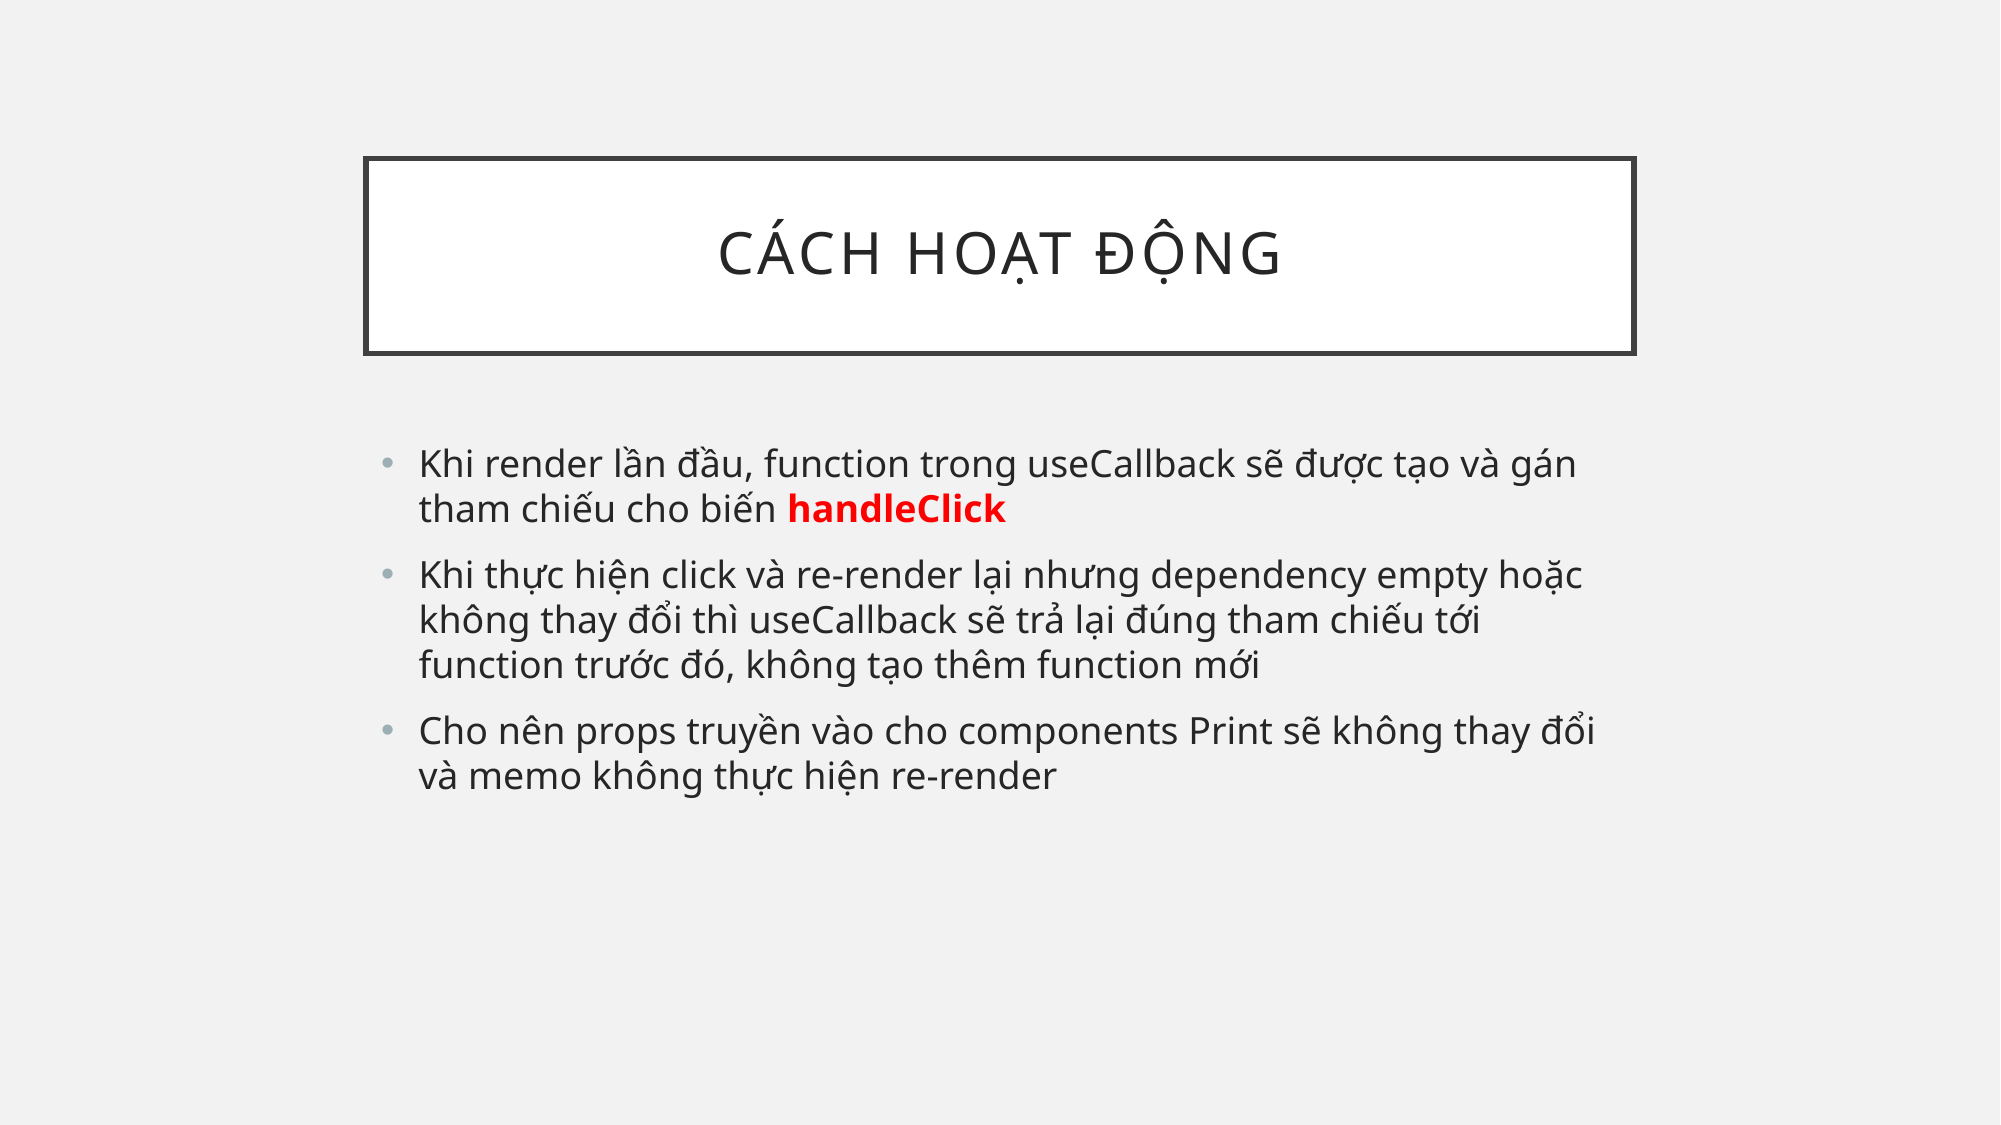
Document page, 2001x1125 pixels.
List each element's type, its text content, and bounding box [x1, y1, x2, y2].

list Khi render lần đầu, function trong useCallback sẽ được tạo và gán tham chiếu cho biến handleClick Khi thực hiện click và re-render lại nhưng dependency empty hoặc không thay đổi thì useCallback sẽ trả lại đúng tham chiếu tới function trước đó, không tạo thêm function mới Cho nên props truyền vào cho components Print sẽ không thay đổi và memo không thực hiện re-render [366, 432, 1634, 1037]
title Cách hoạt động [363, 156, 1637, 356]
